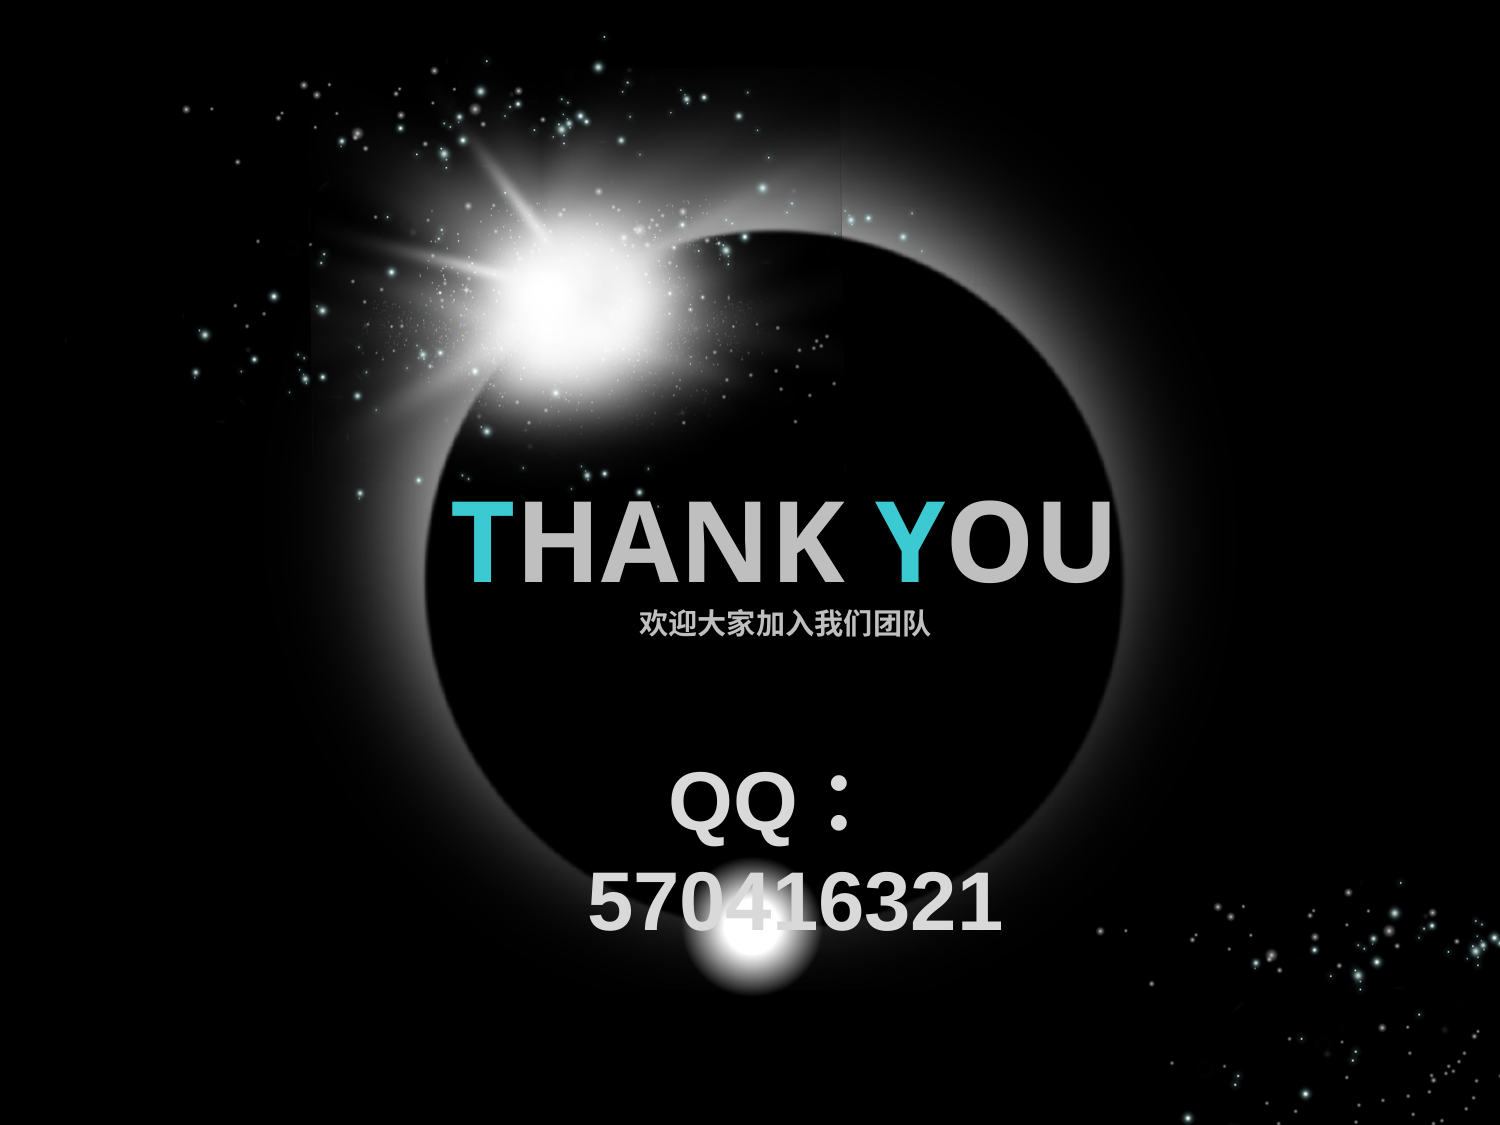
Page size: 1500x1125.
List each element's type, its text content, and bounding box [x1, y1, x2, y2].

text_box 欢迎大家加入我们团队 [383, 597, 1187, 648]
picture [0, 0, 1500, 1125]
text_box THANK YOU [436, 462, 1134, 597]
text_box QQ：570416321 [458, 739, 1132, 955]
